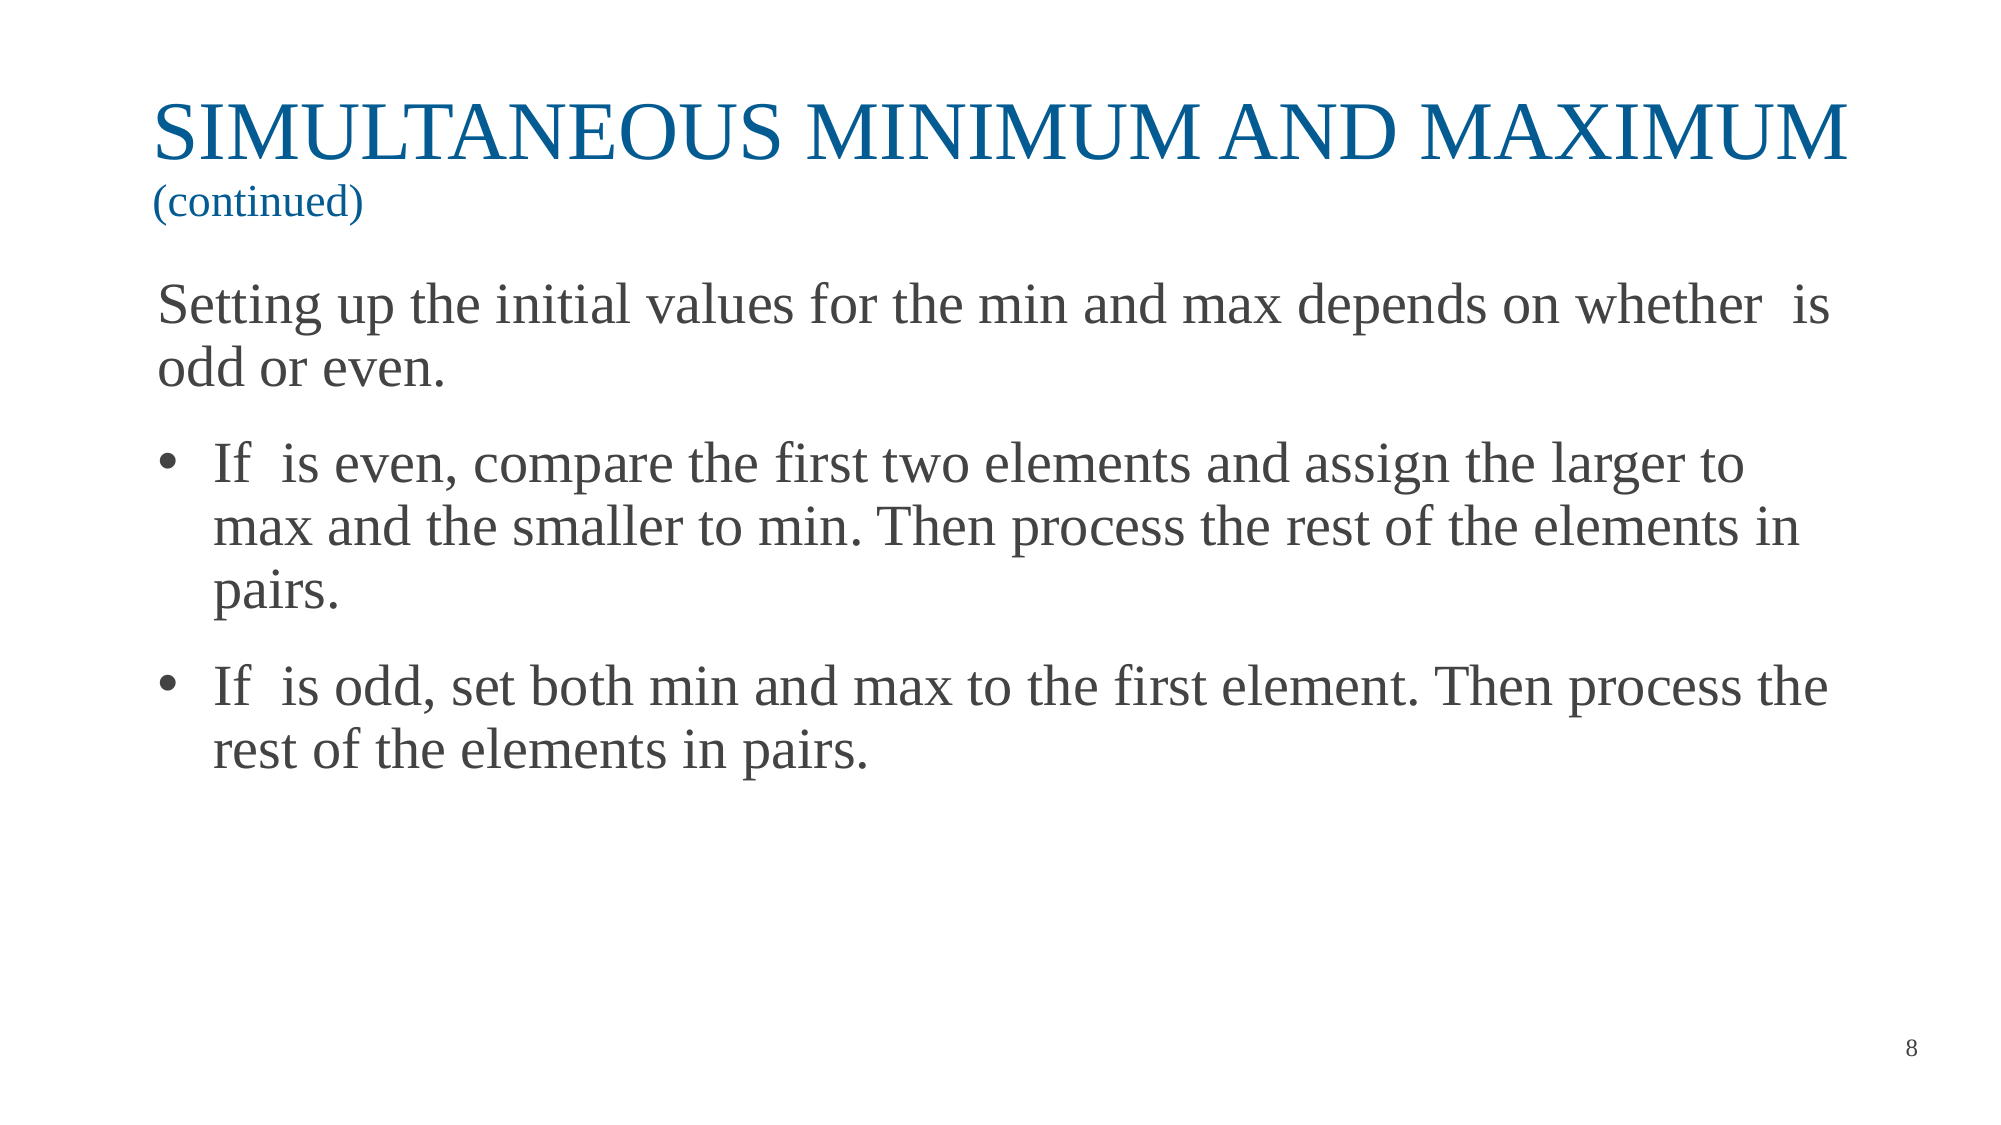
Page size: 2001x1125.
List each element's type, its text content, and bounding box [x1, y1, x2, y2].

title SIMULTANEOUS MINIMUM AND MAXIMUM (continued) [137, 48, 1952, 266]
slide_number 8 [1483, 1016, 1934, 1077]
